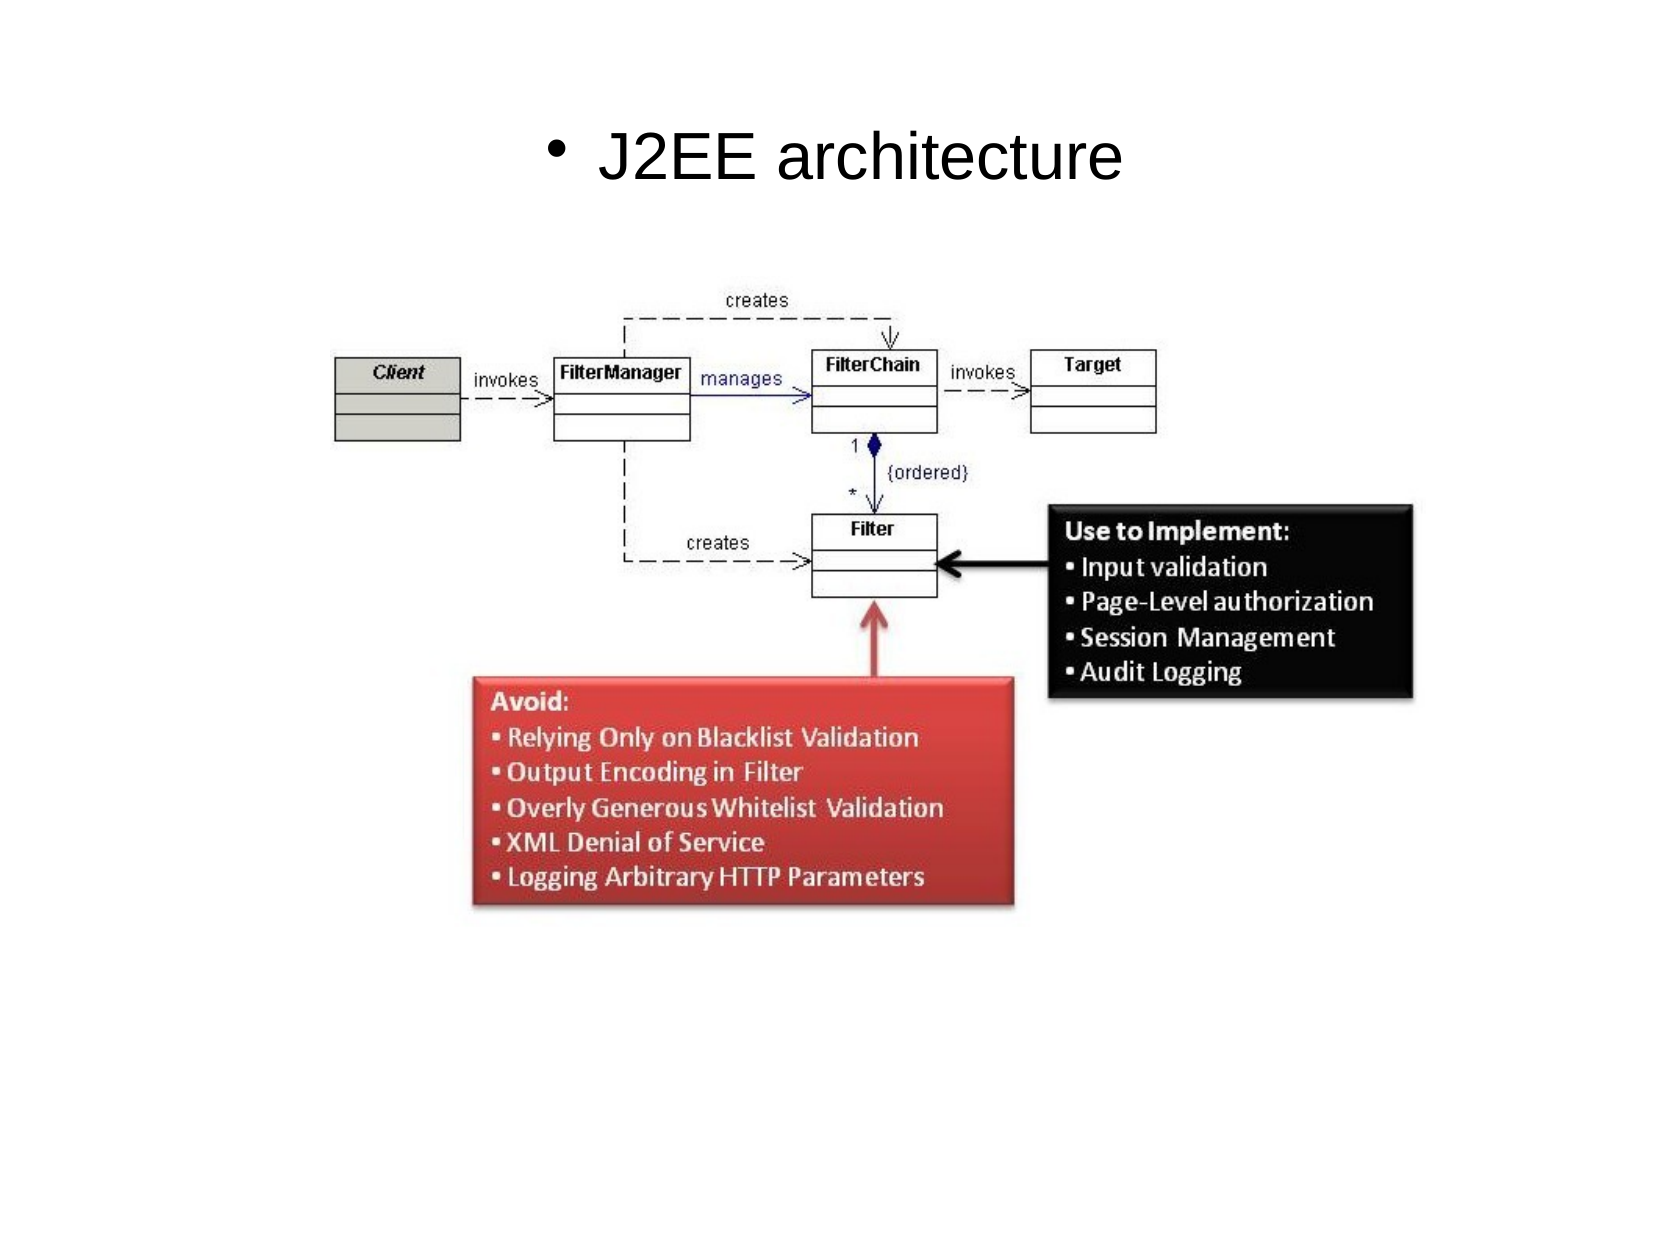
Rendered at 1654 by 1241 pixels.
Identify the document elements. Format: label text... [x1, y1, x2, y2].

picture [329, 276, 1426, 931]
text_box J2EE architecture [82, 49, 1571, 257]
